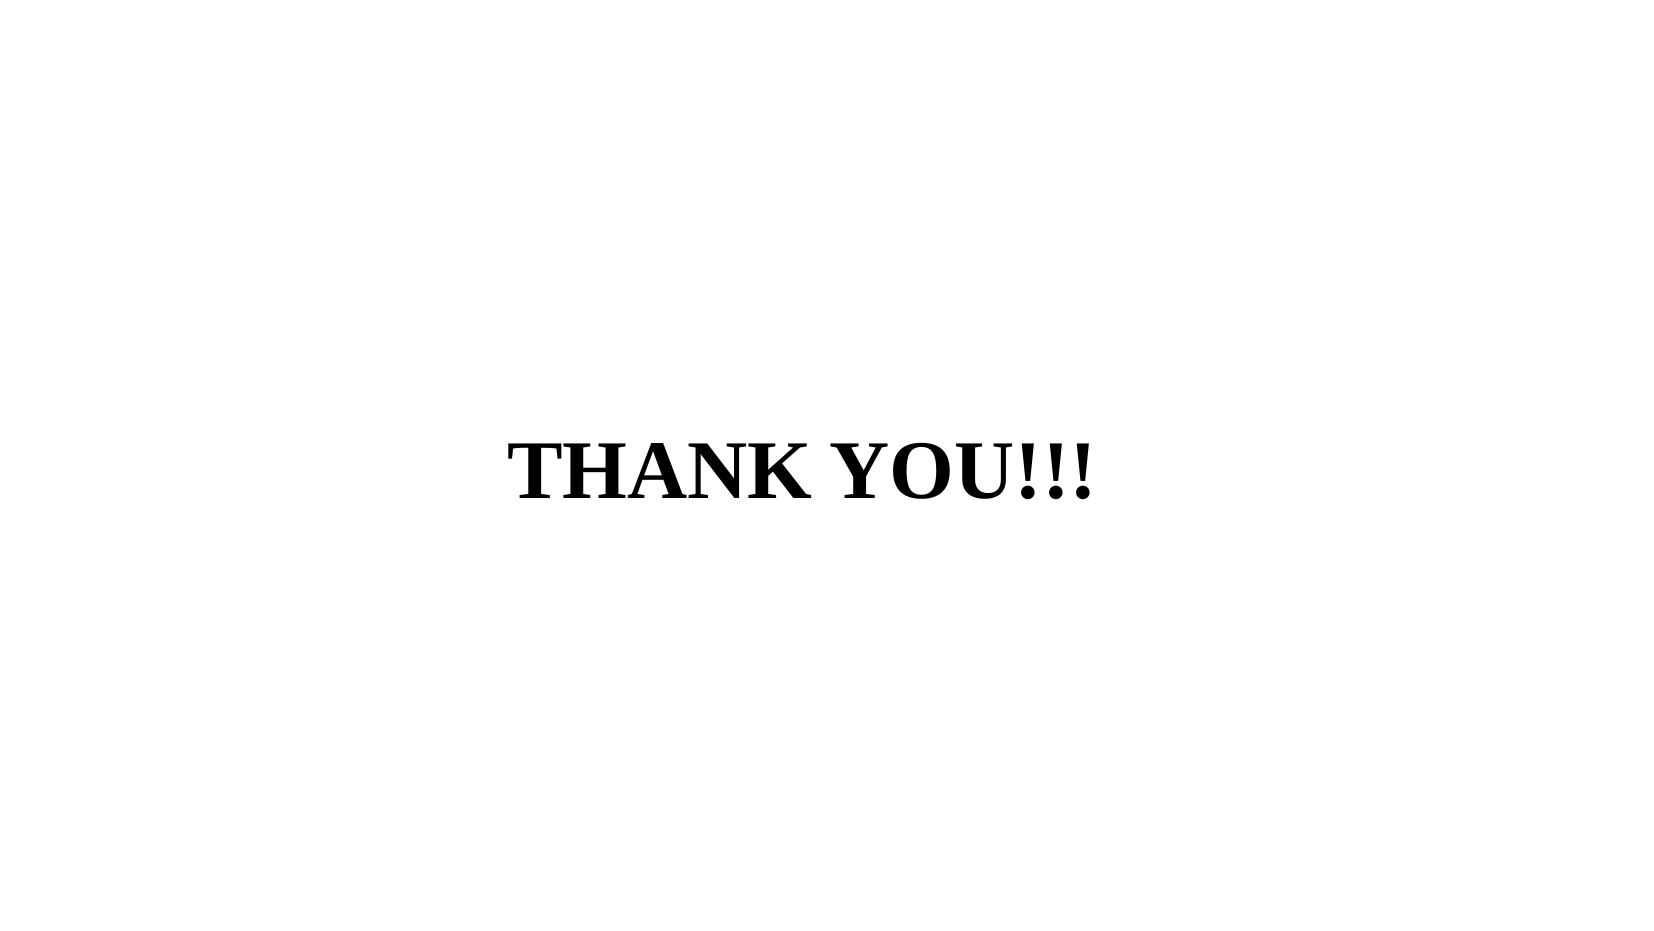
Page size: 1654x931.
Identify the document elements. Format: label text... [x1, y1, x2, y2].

text_box THANK YOU!!! [492, 407, 1161, 523]
